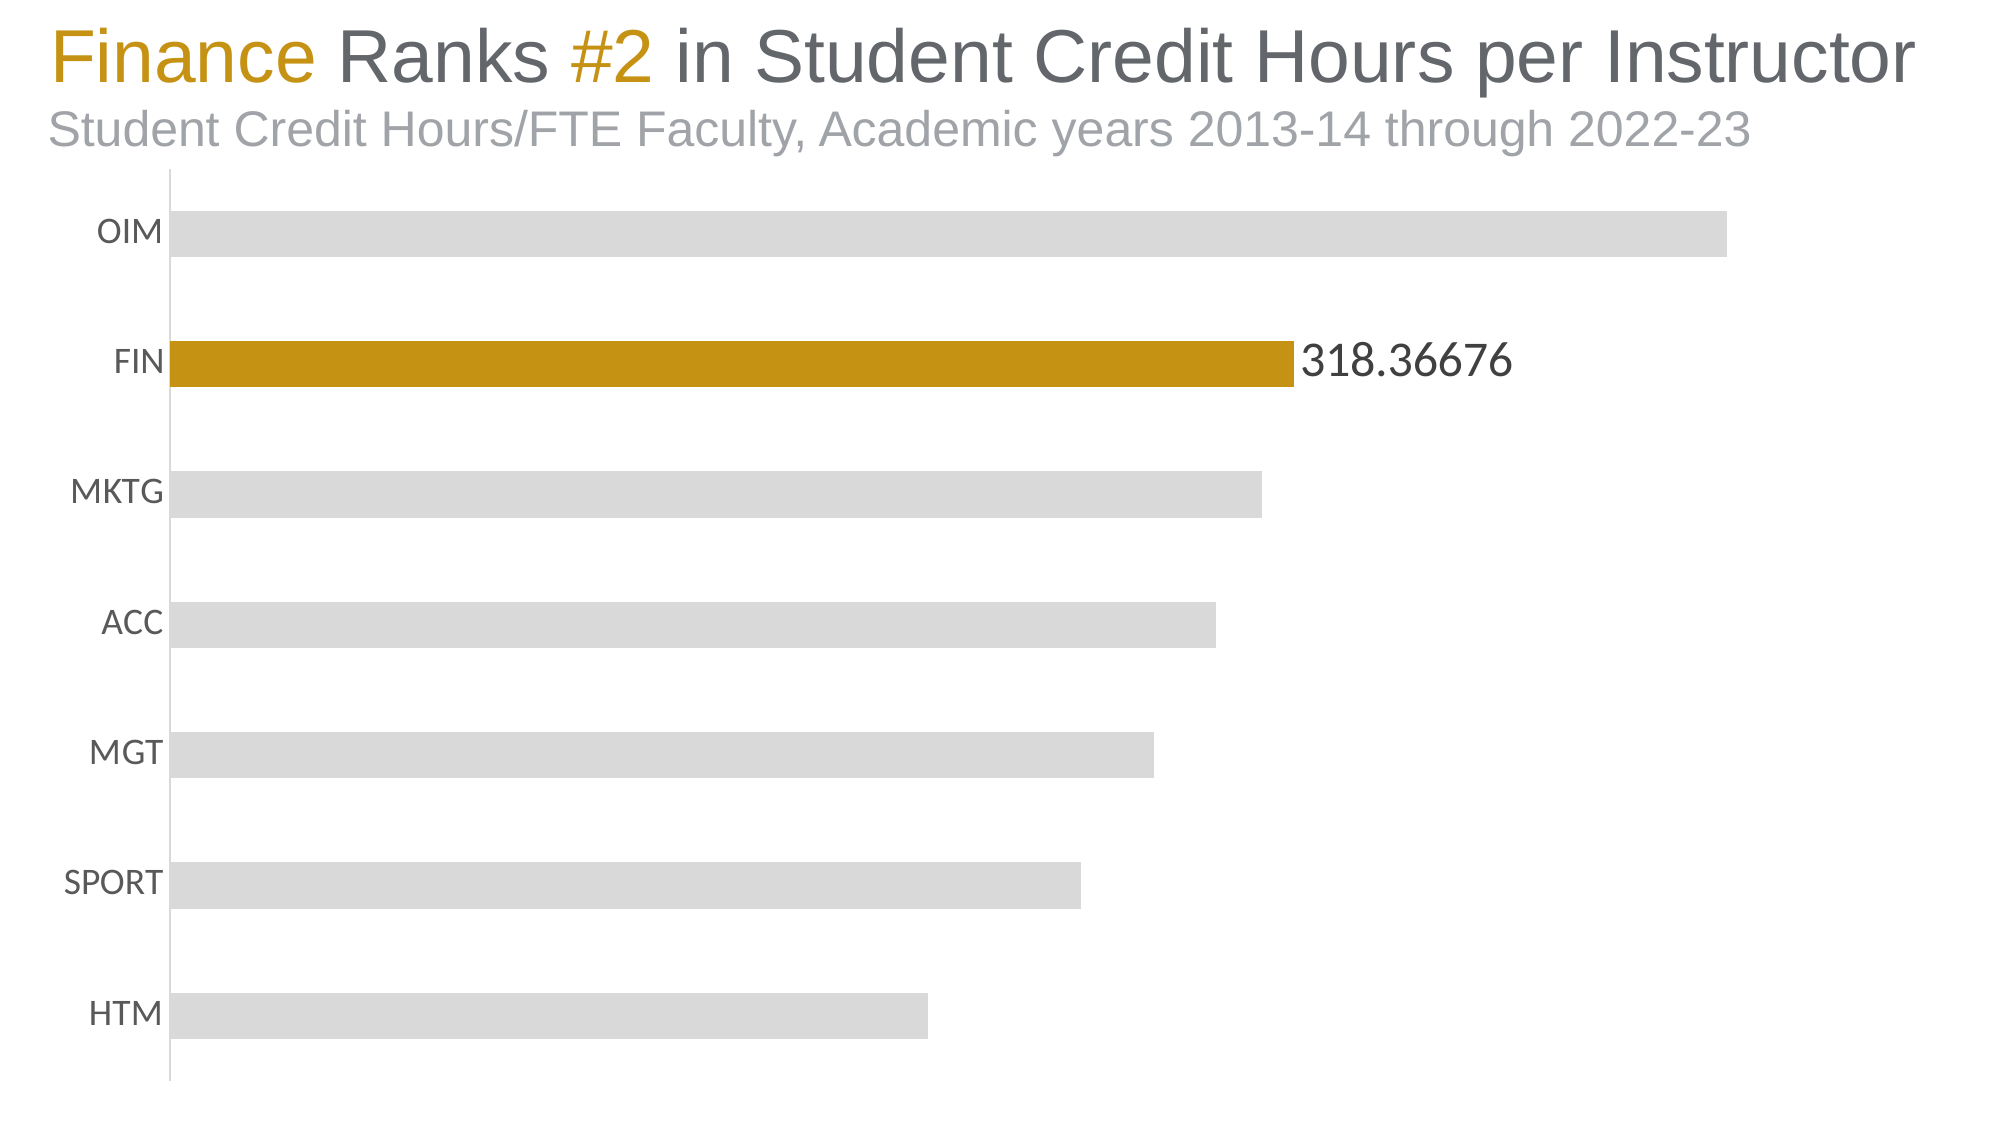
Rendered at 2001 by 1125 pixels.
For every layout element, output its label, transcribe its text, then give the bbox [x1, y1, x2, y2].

text_box Finance Ranks #2 in Student Credit Hours per Instructor [35, 0, 1933, 105]
text_box Student Credit Hours/FTE Faculty, Academic years 2013-14 through 2022-23 [32, 88, 1768, 149]
chart [24, 149, 1975, 1100]
